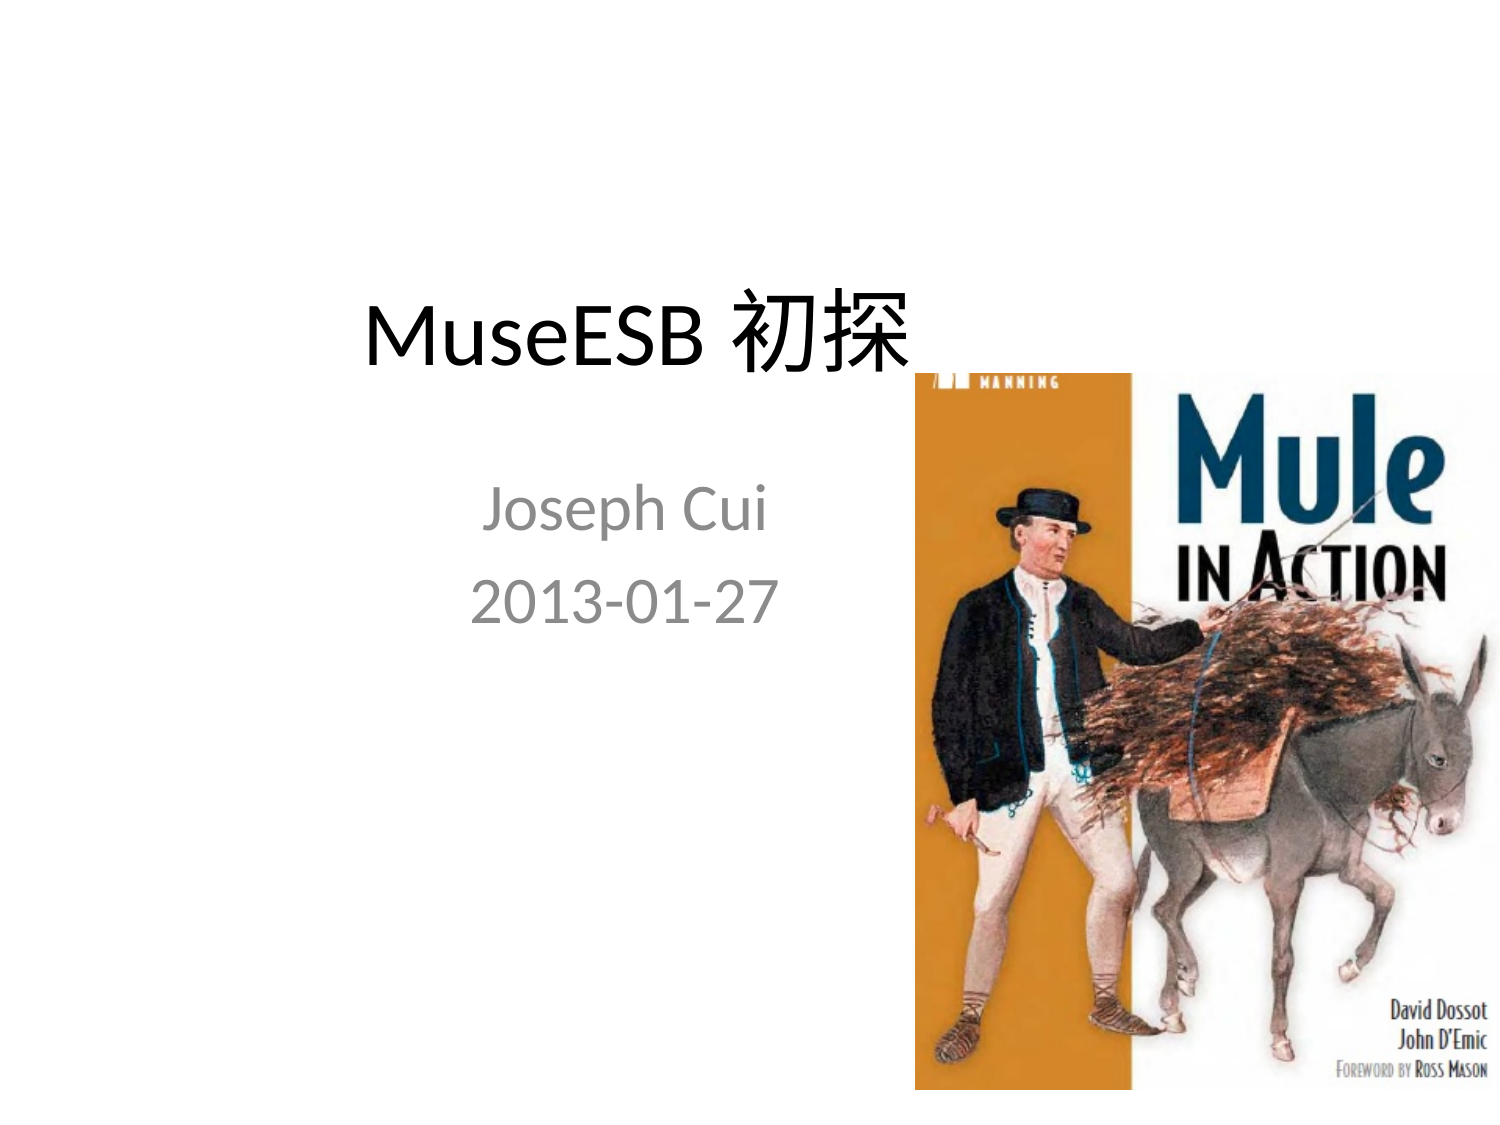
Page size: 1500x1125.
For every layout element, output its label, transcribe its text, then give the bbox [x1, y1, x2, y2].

picture [915, 373, 1500, 1090]
title MuseESB初探 [0, 208, 1275, 450]
subtitle Joseph Cui 2013-01-27 [100, 456, 910, 744]
